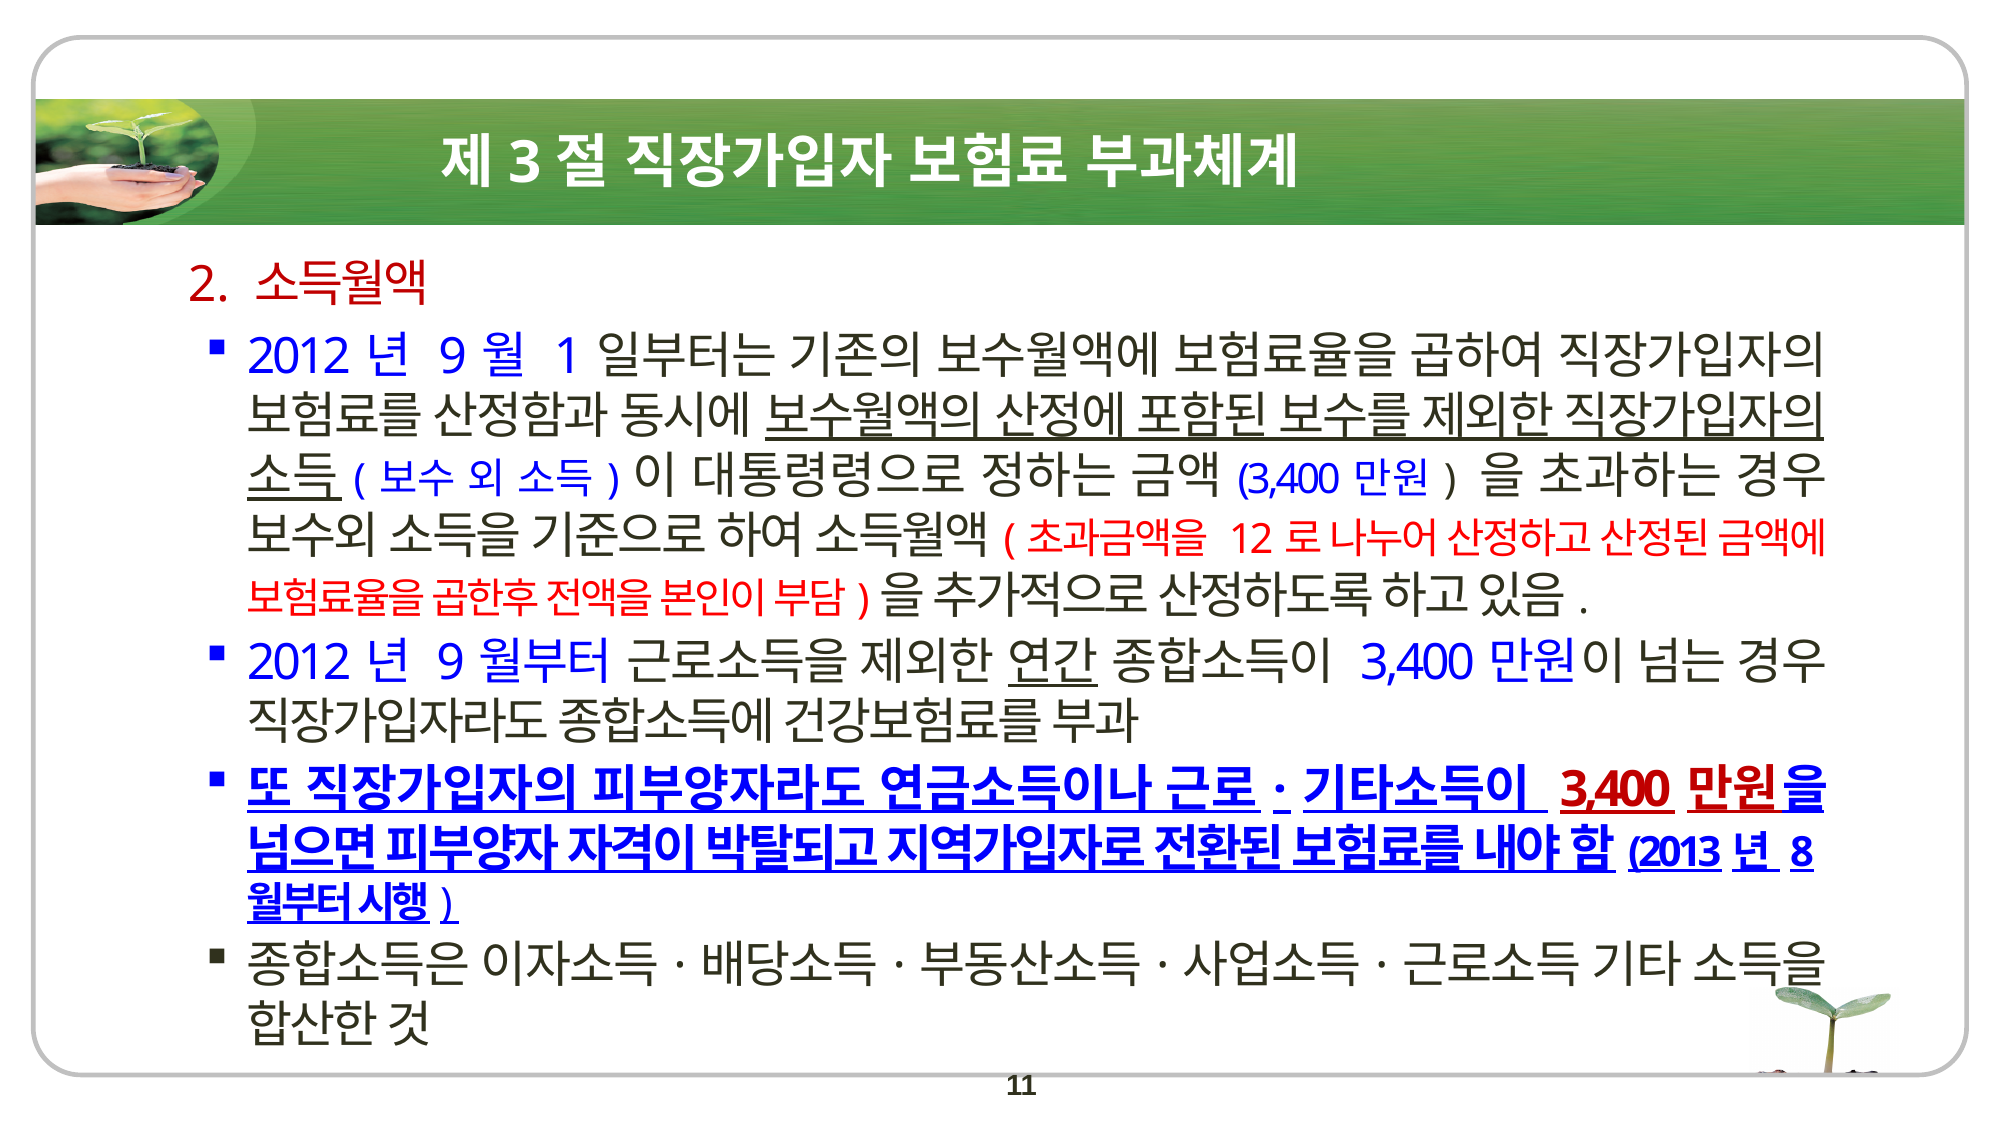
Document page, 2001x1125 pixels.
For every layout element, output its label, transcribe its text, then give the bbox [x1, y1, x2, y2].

text_box 2. 소득월액 2012년 9월 1일부터는 기존의 보수월액에 보험료율을 곱하여 직장가입자의 보험료를 산정함과 동시에 보수월액의 산정에 포함된 보수를 제외한 직장가입자의 소득(보수 외 소득)이 대통령령으로 정하는 금액(3,400만원) 을 초과하는 경우 보수외 소득을 기준으로 하여 소득월액(초과금액을 12로 나누어 산정하고 산정된 금액에 보험료율을 곱한후 전액을 본인이 부담)을 추가적으로 산정하도록 하고 있음. 2012년 9월부터 근로소득을 제외한 연간 종합소득이 3,400만원이 넘는 경우 직장가입자라도 종합소득에 건강보험료를 부과 또 직장가입자의 피부양자라도 연금소득이나 근로·기타소득이 3,400만원을 넘으면 피부양자 자격이 박탈되고 지역가입자로 전환된 보험료를 내야 함(2013년 8월부터 시행) 종합소득은 이자소득·배당소득·부동산소득·사업소득·근로소득 기타 소득을 합산한 것 [173, 243, 1839, 1060]
picture [1749, 987, 1900, 1072]
text_box 제3절 직장가입자 보험료 부과체계 [425, 117, 1680, 205]
picture [36, 99, 1964, 225]
slide_number 11 [846, 1060, 1197, 1099]
